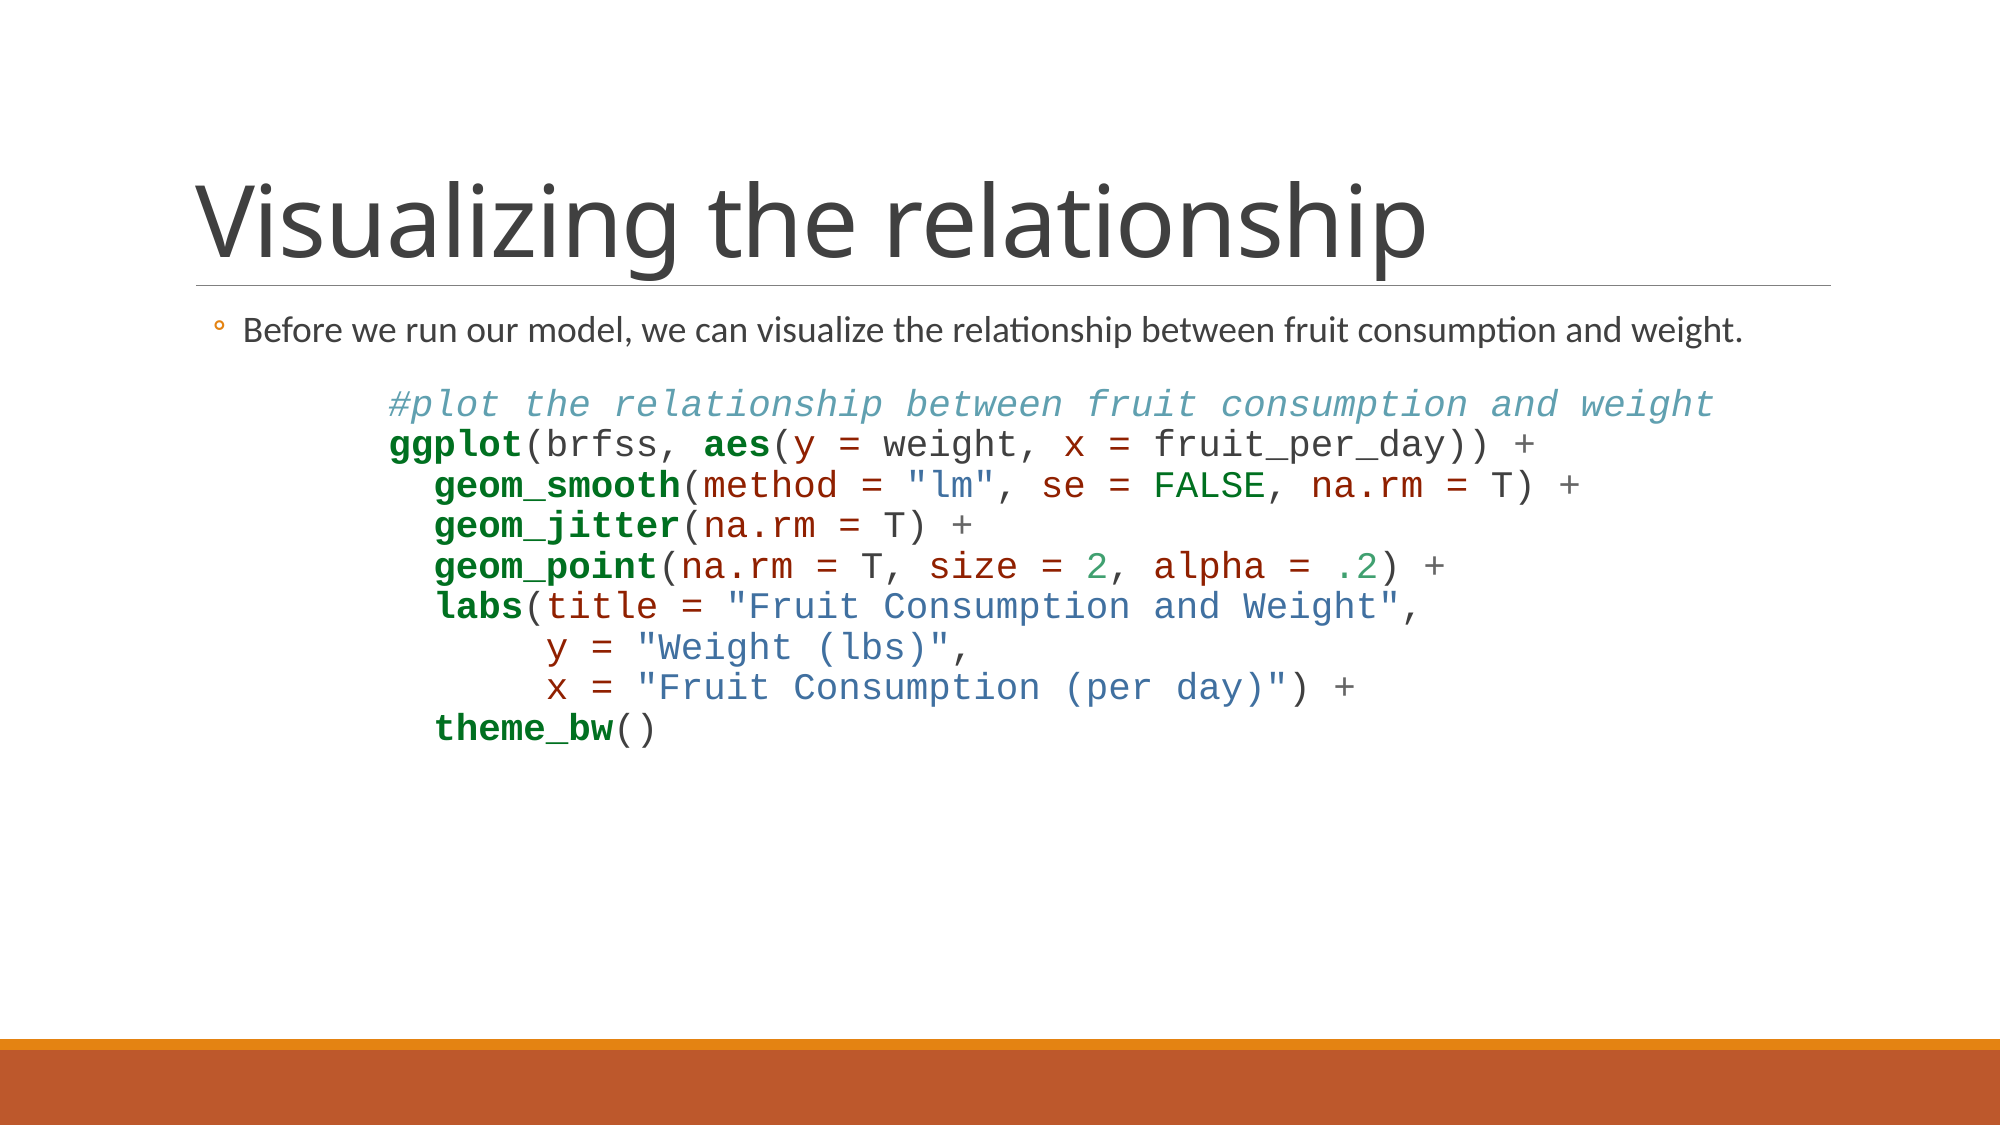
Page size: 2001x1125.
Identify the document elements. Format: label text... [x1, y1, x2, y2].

title Visualizing the relationship [180, 47, 1830, 285]
list Before we run our model, we can visualize the relationship between fruit consumption and weight. #plot the relationship between fruit consumption and weight ggplot(brfss, aes(y = weight, x = fruit_per_day)) + geom_smooth(method = "lm", se = FALSE, na.rm = T) + geom_jitter(na.rm = T) + geom_point(na.rm = T, size = 2, alpha = .2) + labs(title = "Fruit Consumption and Weight", y = "Weight (lbs)", x = "Fruit Consumption (per day)") + theme_bw() [180, 302, 1830, 963]
